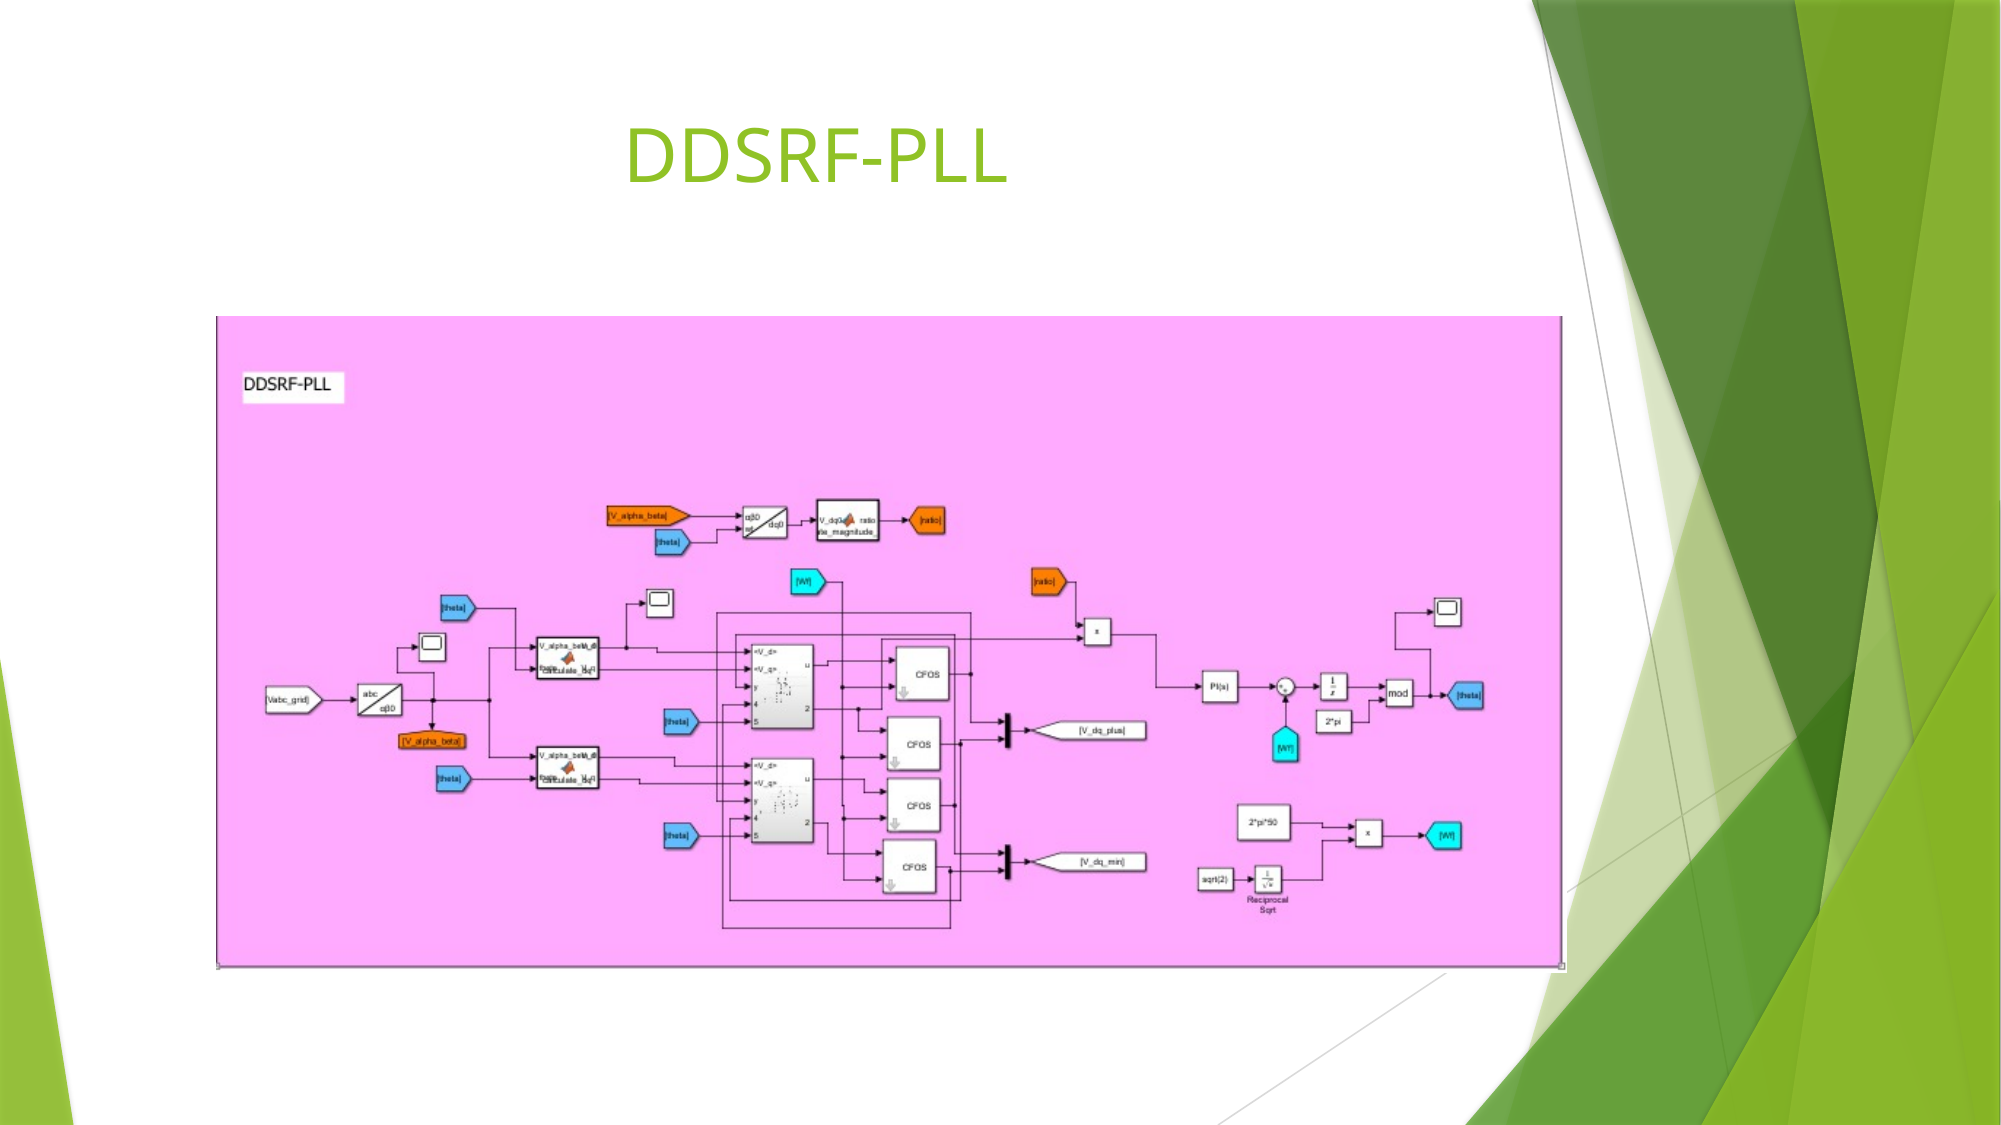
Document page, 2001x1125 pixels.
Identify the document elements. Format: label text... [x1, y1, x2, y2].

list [215, 316, 1568, 974]
title DDSRF-PLL [111, 99, 1522, 317]
